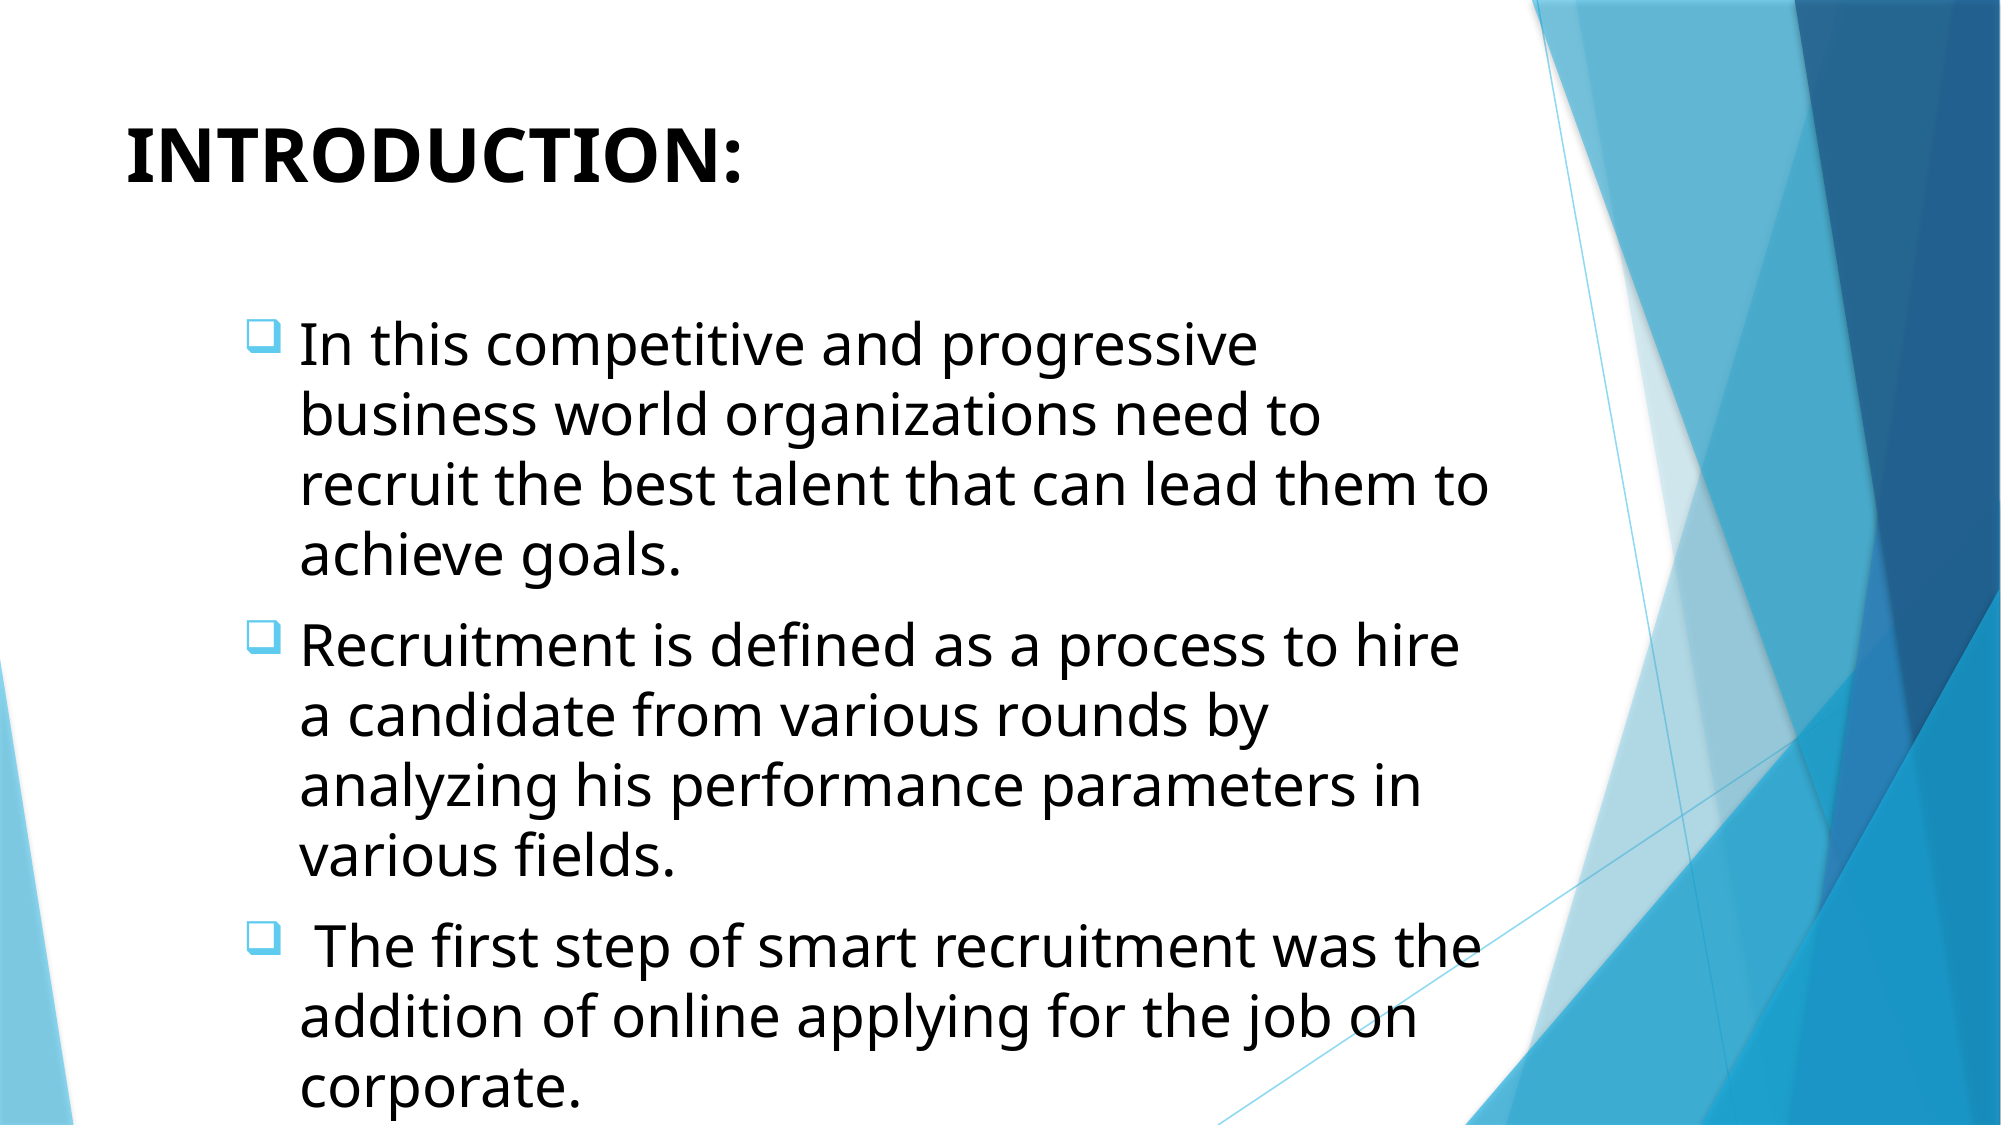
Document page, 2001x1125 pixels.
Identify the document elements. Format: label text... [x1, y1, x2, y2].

title INTRODUCTION: [111, 99, 1522, 317]
list In this competitive and progressive business world organizations need to recruit the best talent that can lead them to achieve goals. Recruitment is defined as a process to hire a candidate from various rounds by analyzing his performance parameters in various fields. The first step of smart recruitment was the addition of online applying for the job on corporate. [228, 299, 1522, 1103]
